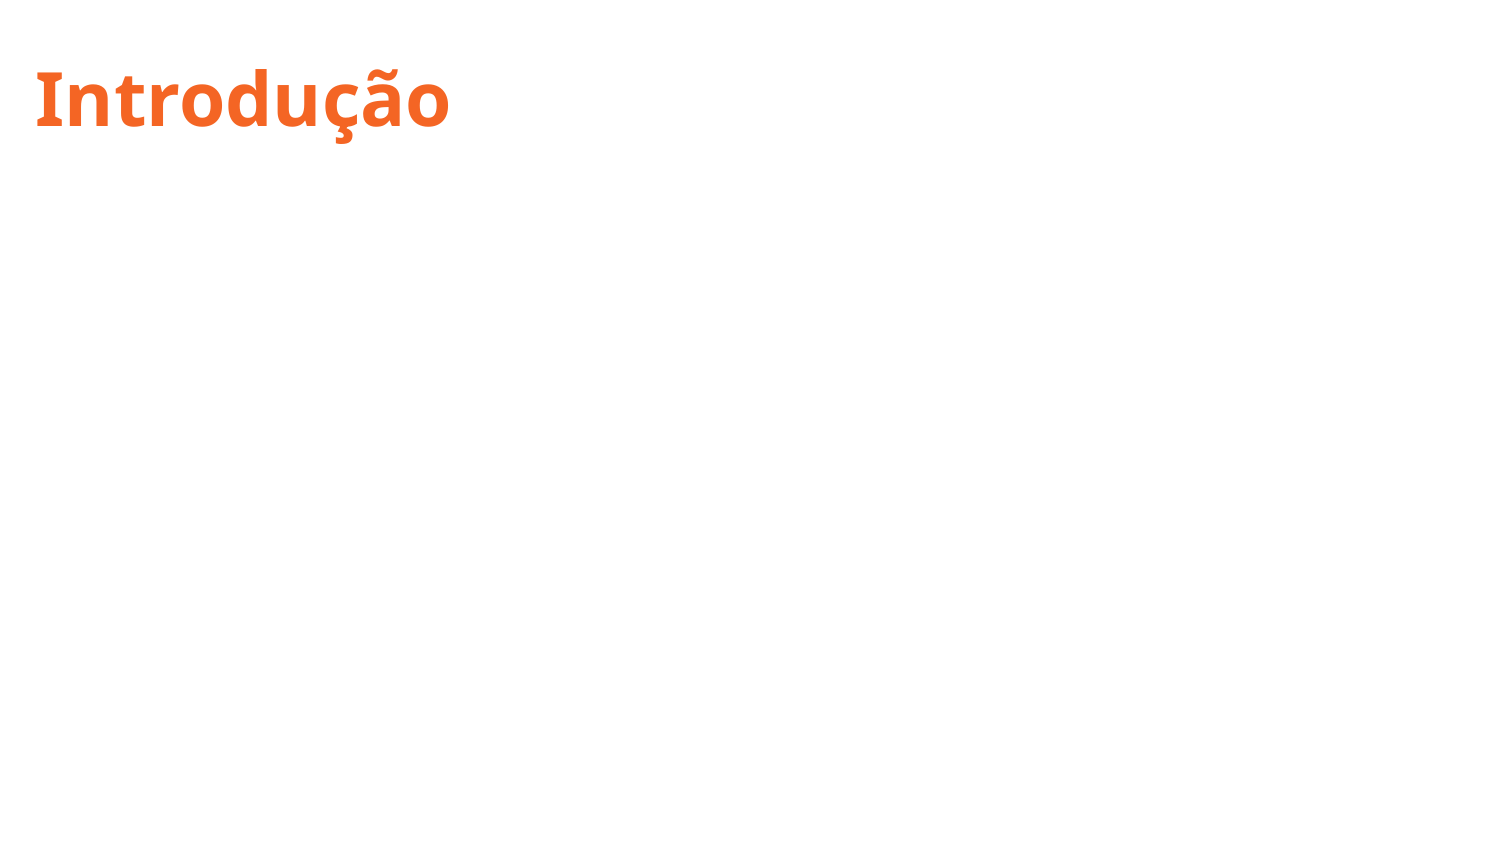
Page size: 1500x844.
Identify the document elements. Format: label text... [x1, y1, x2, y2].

title Introdução [20, 23, 874, 198]
